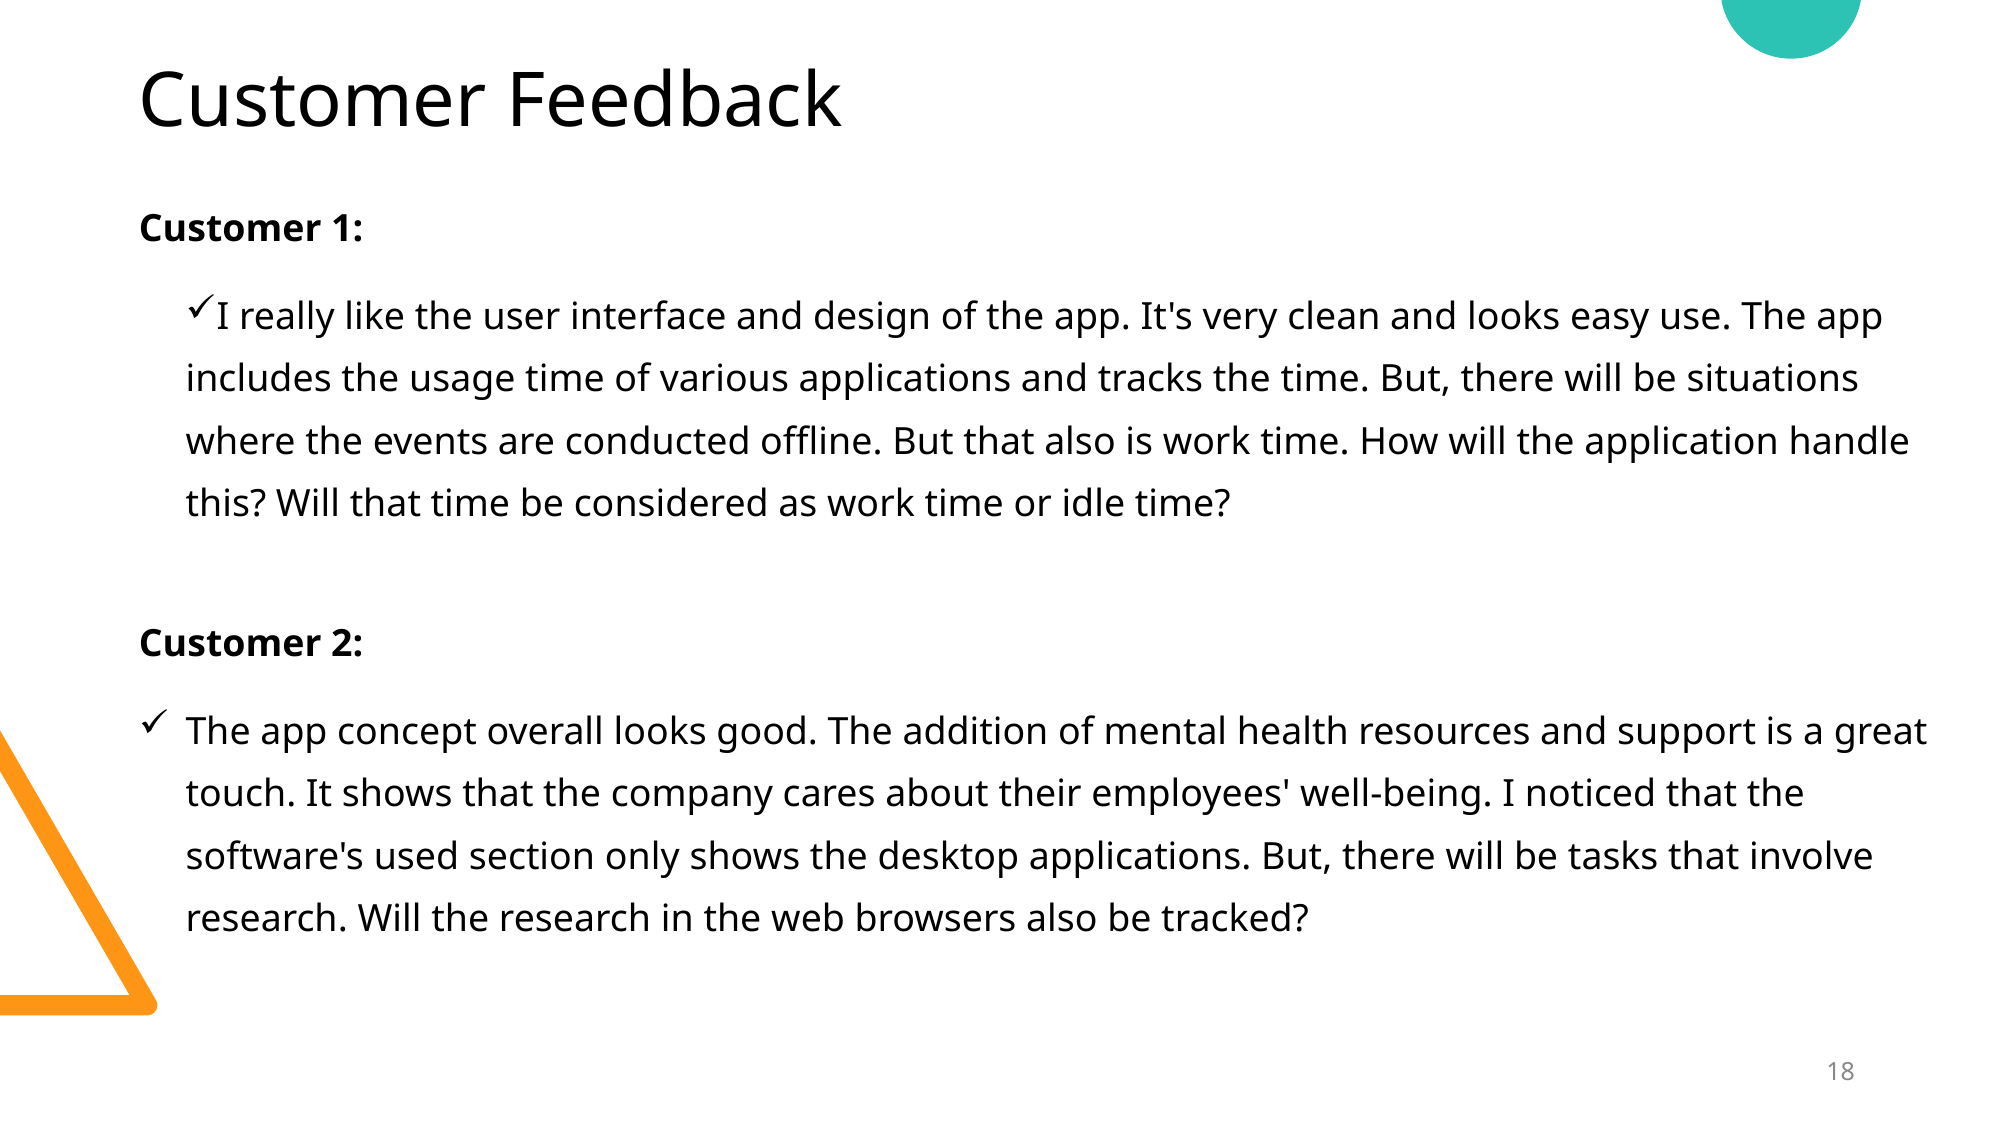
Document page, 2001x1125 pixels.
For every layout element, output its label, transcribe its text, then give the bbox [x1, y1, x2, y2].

text_box Customer Feedback [131, 59, 1842, 156]
slide_number 18 [1817, 1050, 1863, 1096]
text_box Customer 1: I really like the user interface and design of the app. It's very clean and looks easy use. The app includes the usage time of various applications and tracks the time. But, there will be situations where the events are conducted offline. But that also is work time. How will the application handle this? Will that time be considered as work time or idle time? Customer 2: The app concept overall looks good. The addition of mental health resources and support is a great touch. It shows that the company cares about their employees' well-being. I noticed that the software's used section only shows the desktop applications. But, there will be tasks that involve research. Will the research in the web browsers also be tracked? [131, 196, 1946, 1005]
